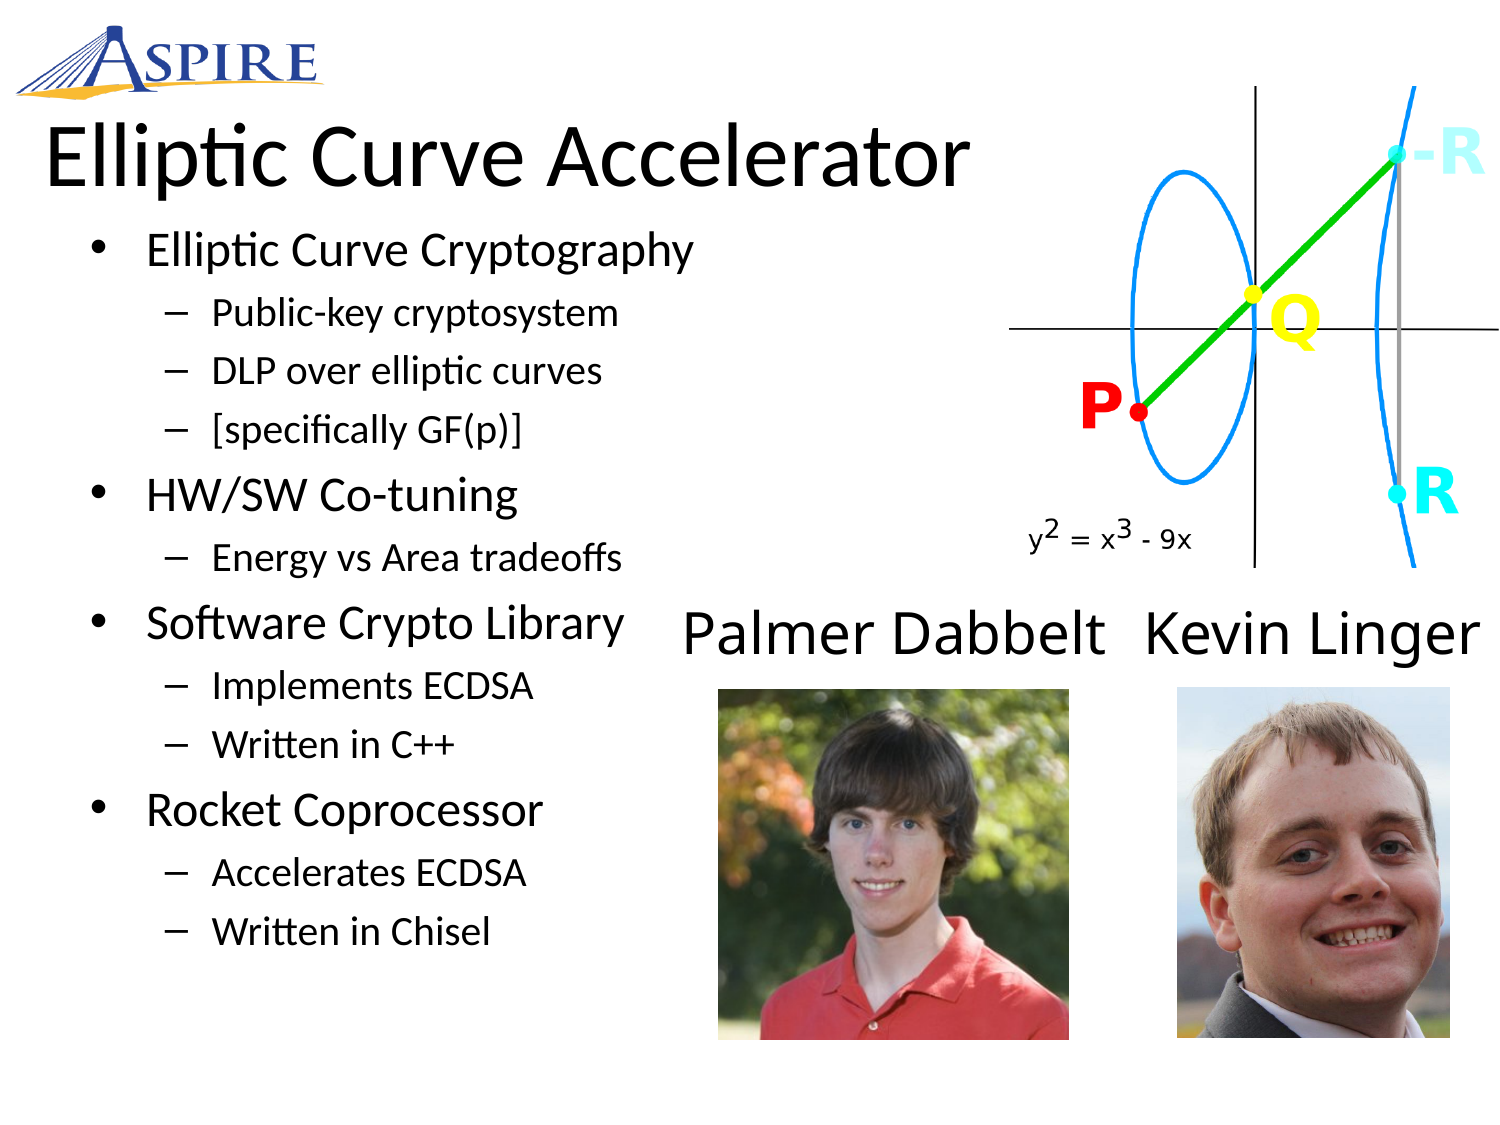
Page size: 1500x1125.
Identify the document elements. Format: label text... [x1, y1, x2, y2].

text_box Palmer Dabbelt [606, 588, 1182, 688]
text_box Kevin Linger [1182, 588, 1500, 690]
picture [1009, 86, 1499, 568]
text_box Elliptic Curve Cryptography Public-key cryptosystem DLP over elliptic curves [specifically GF(p)] HW/SW Co-tuning Energy vs Area tradeoffs Software Crypto Library Implements ECDSA Written in C++ Rocket Coprocessor Accelerates ECDSA Written in Chisel [74, 209, 738, 1037]
picture [1, 12, 338, 113]
picture [718, 689, 1069, 1041]
picture [1177, 687, 1451, 1038]
text_box Elliptic Curve Accelerator [29, 87, 1007, 213]
